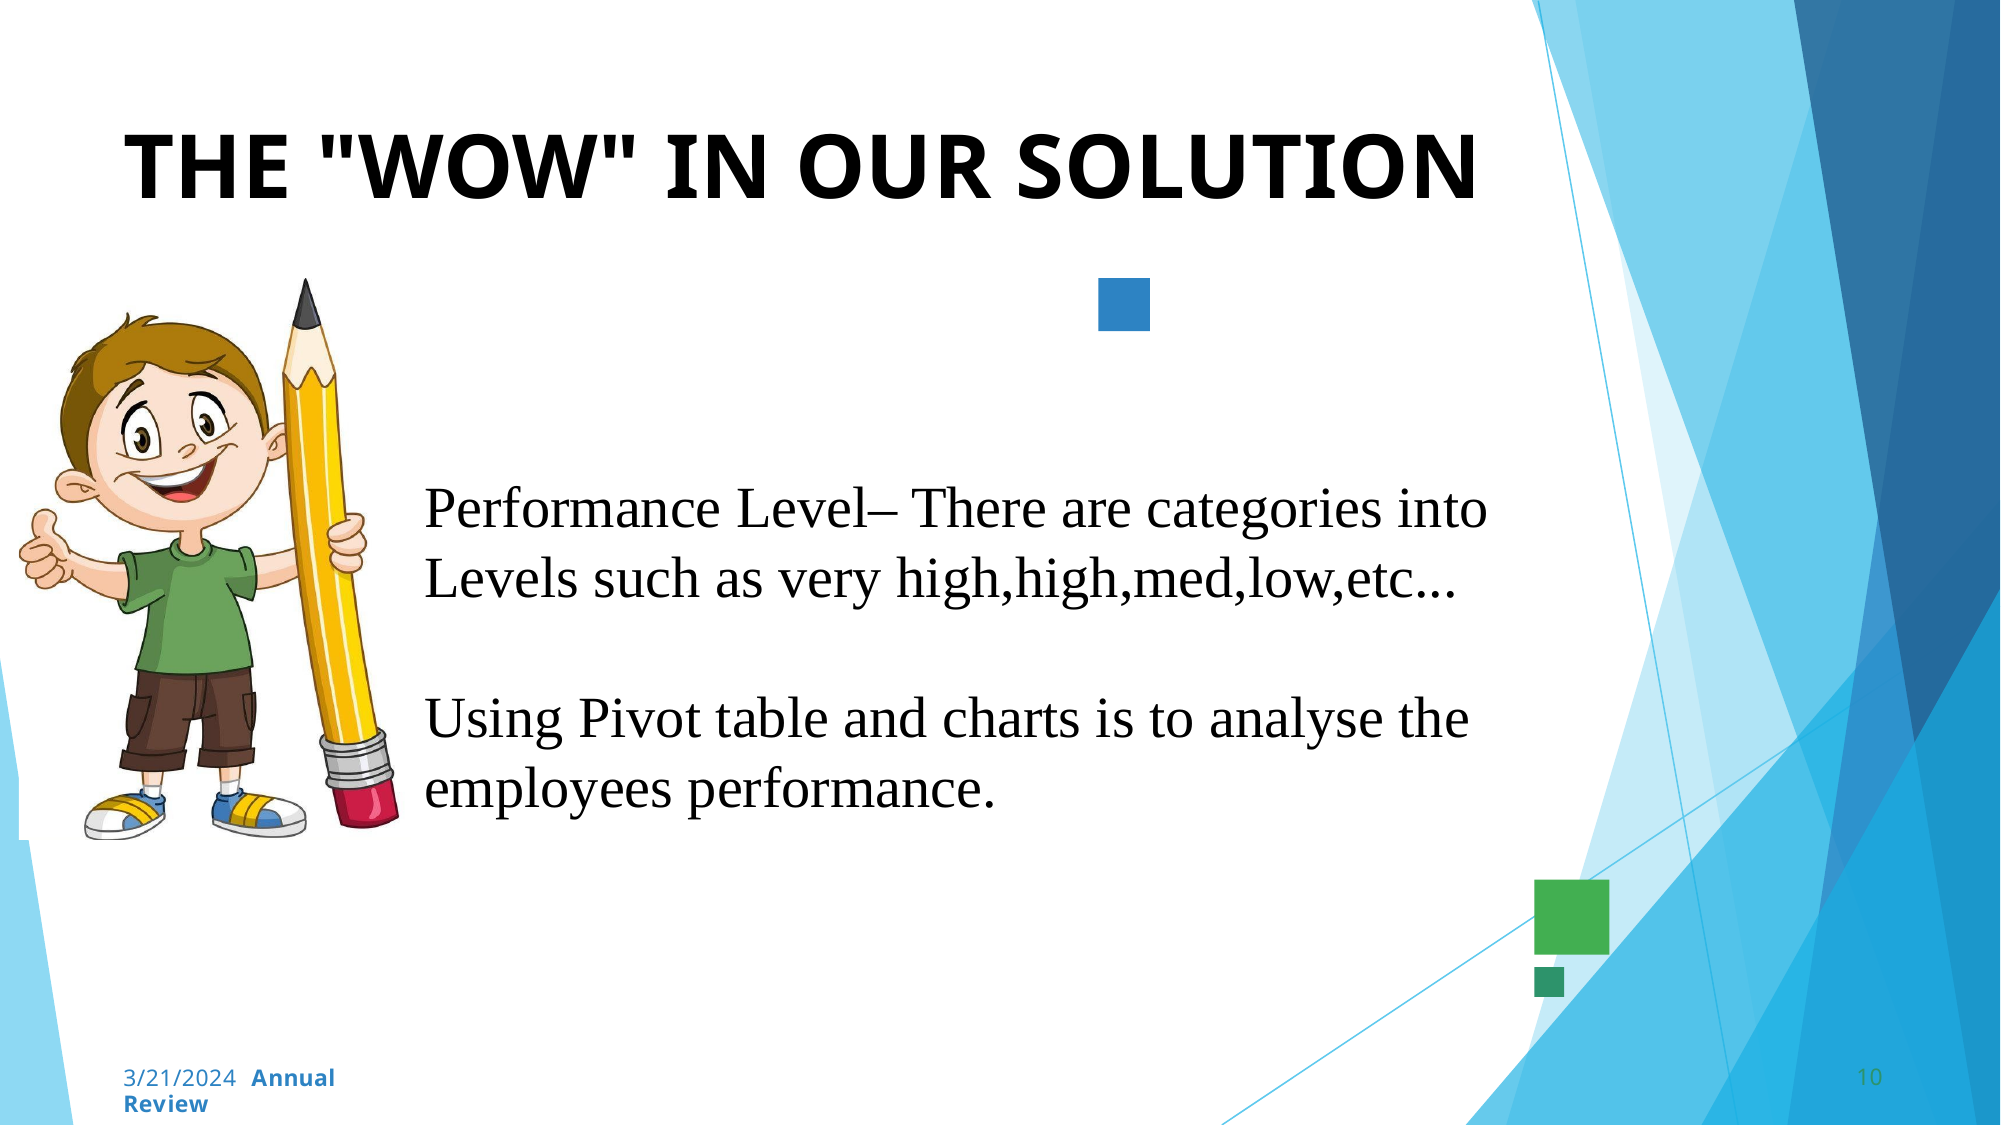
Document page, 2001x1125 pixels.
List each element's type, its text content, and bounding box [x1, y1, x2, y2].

text_box [1098, 298, 1150, 332]
text_box [1534, 967, 1565, 997]
title THE "WOW" IN OUR SOLUTION [121, 107, 1513, 298]
text_box 10 [1849, 1061, 1888, 1095]
text_box [1534, 879, 1610, 955]
text_box Performance Level– There are categories into Levels such as very high,high,med,low,etc... Using Pivot table and charts is to analyse the employees performance. [415, 391, 1638, 827]
picture [18, 278, 411, 861]
text_box 3/21/2024 Annual Review [123, 1063, 415, 1118]
